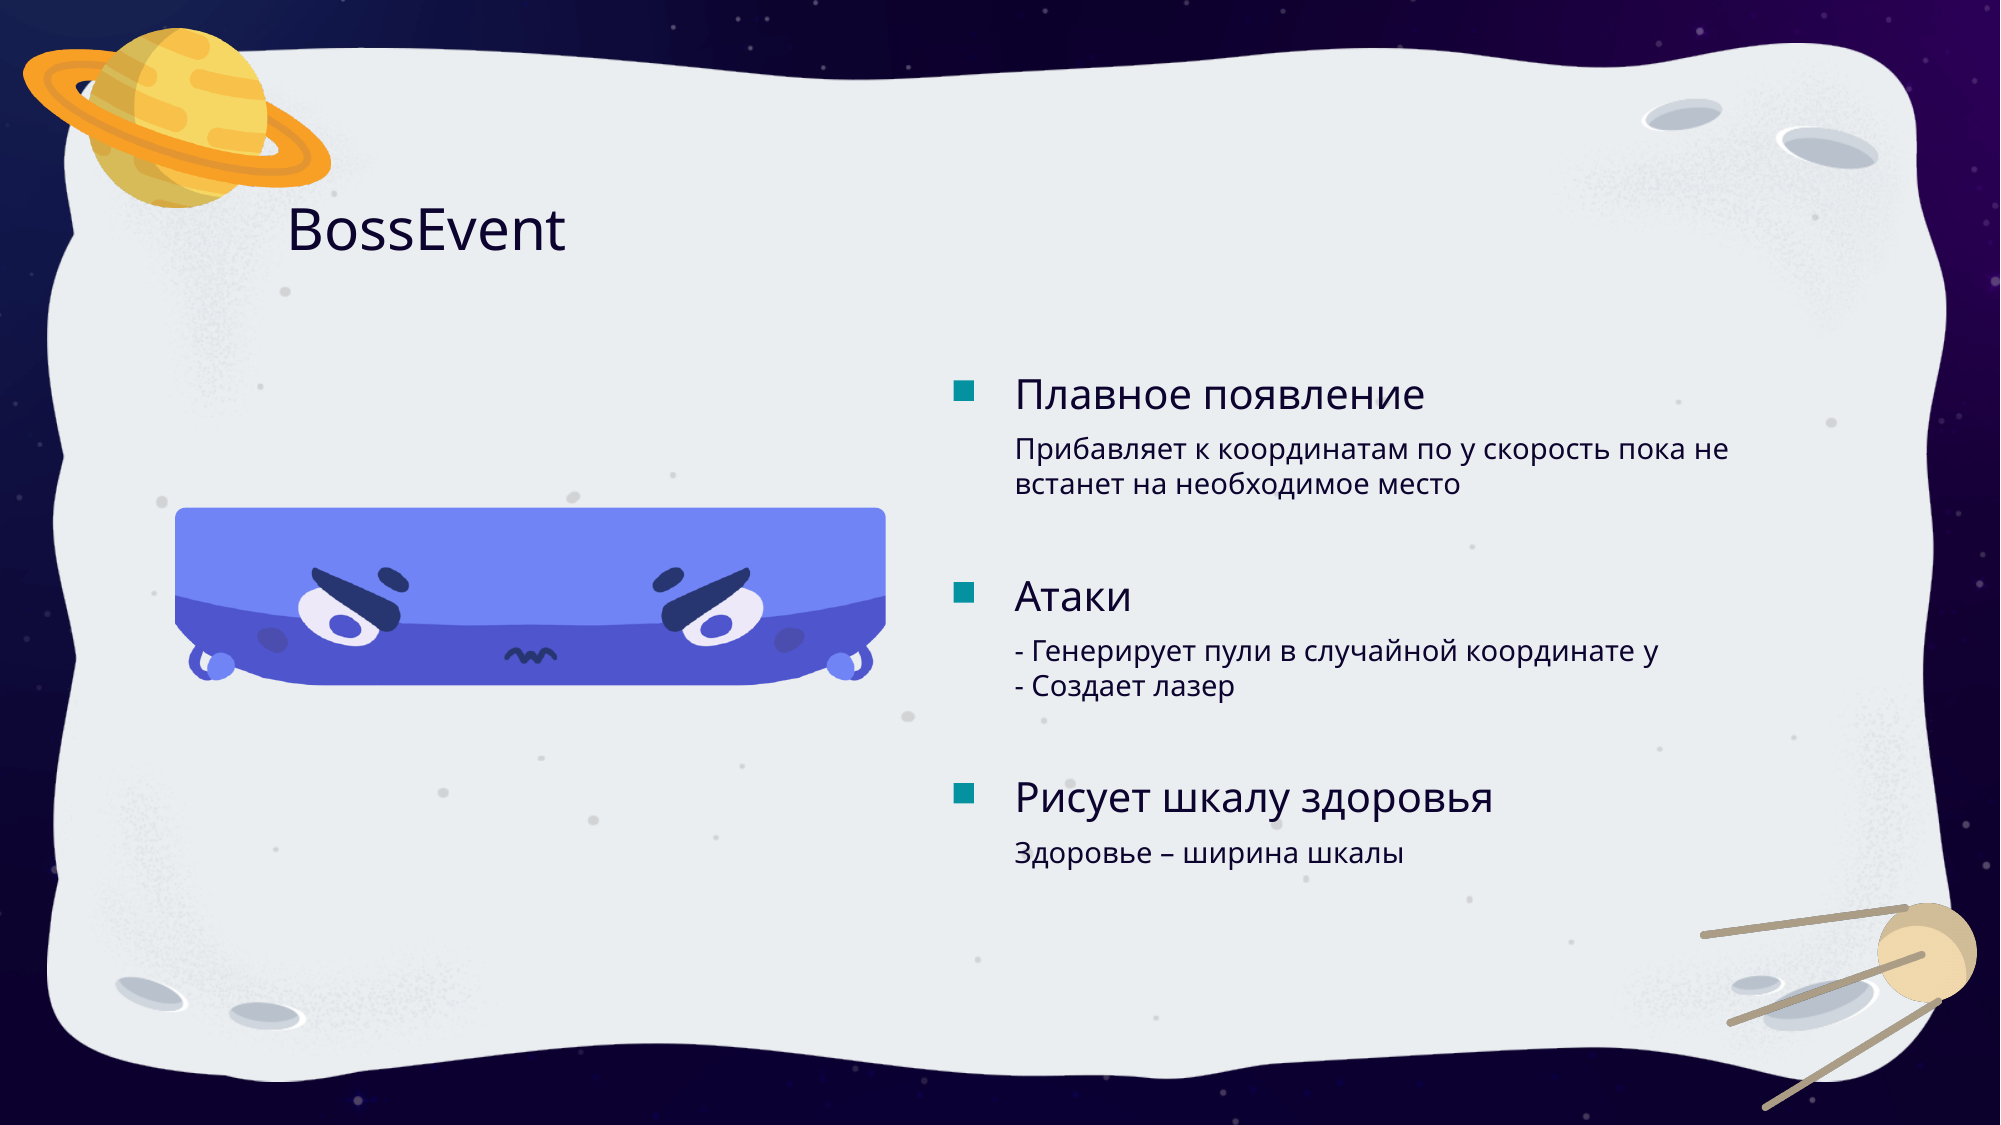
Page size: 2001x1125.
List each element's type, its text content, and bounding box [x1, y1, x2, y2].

text_box Атаки [999, 562, 1819, 627]
text_box [953, 380, 974, 401]
text_box Плавное появление [999, 360, 1819, 426]
text_box BossEvent [271, 184, 1315, 270]
text_box Здоровье – ширина шкалы [999, 829, 1819, 877]
picture [0, 0, 2000, 1125]
text_box [953, 582, 974, 603]
text_box [953, 783, 974, 804]
text_box - Генерирует пули в случайной координате y - Создает лазер [999, 627, 1819, 710]
text_box Прибавляет к координатам по y скорость пока не встанет на необходимое место [999, 426, 1819, 508]
text_box Рисует шкалу здоровья [999, 763, 1819, 829]
